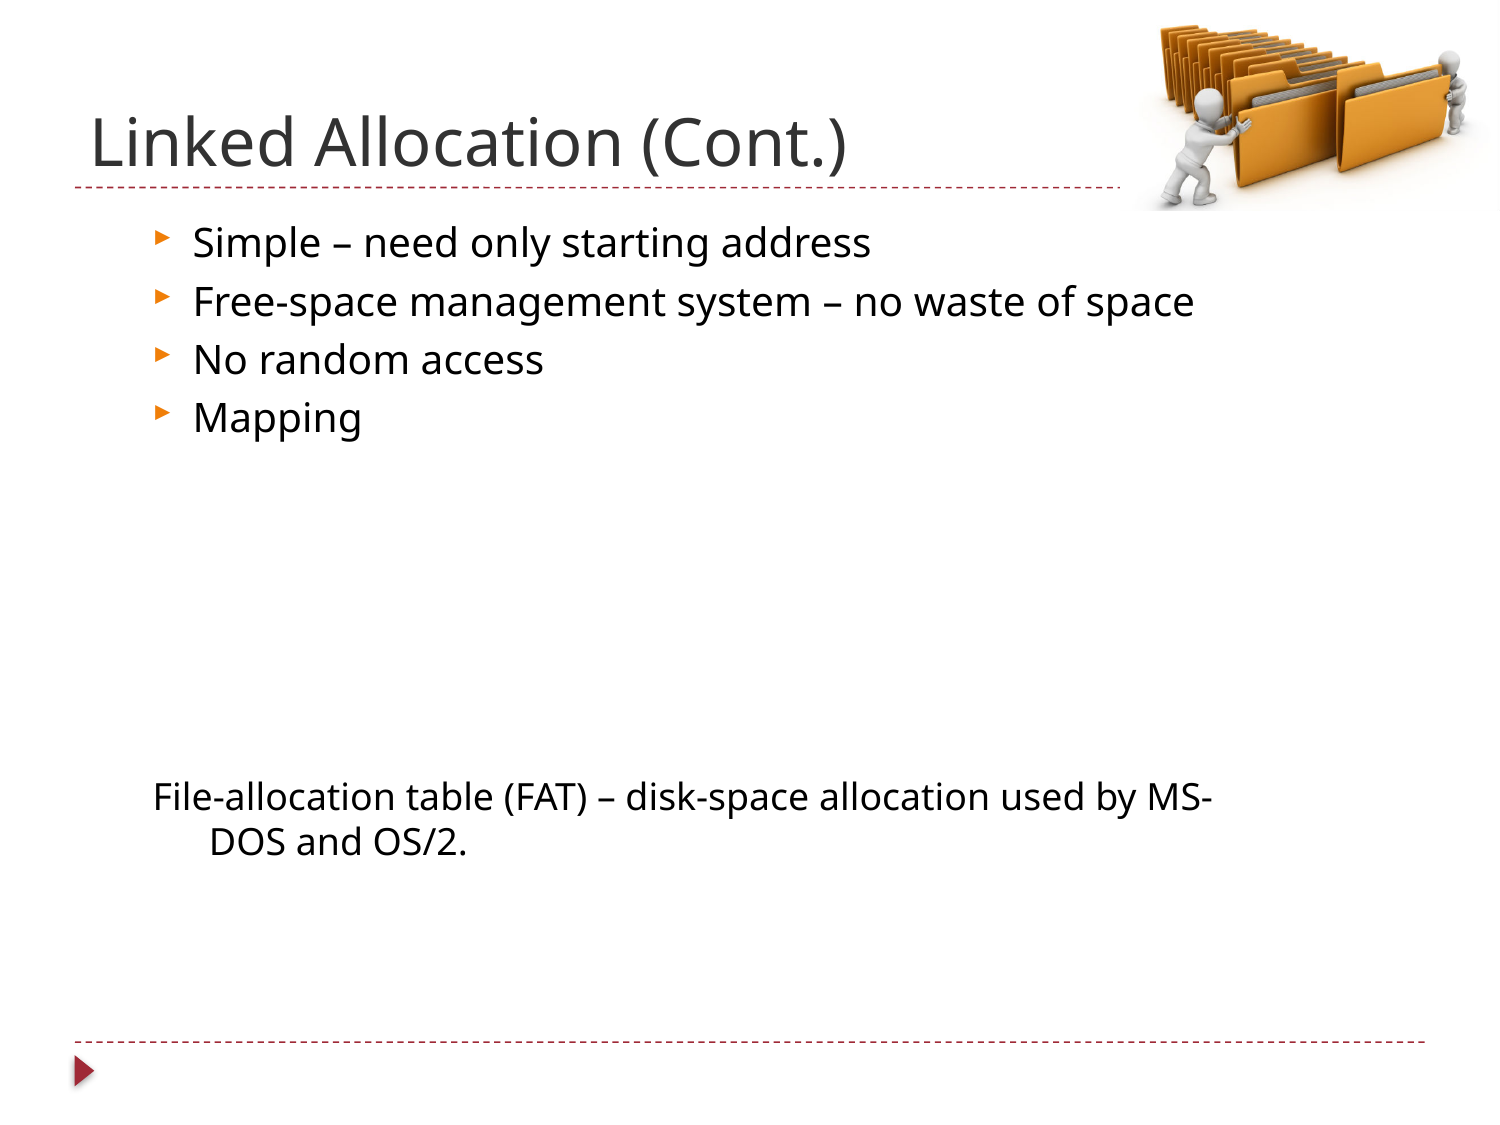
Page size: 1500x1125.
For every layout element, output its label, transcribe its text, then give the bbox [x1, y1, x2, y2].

text_box File-allocation table (FAT) – disk-space allocation used by MS-DOS and OS/2. [137, 713, 1292, 982]
title Linked Allocation (Cont.) [75, 24, 1425, 188]
list Simple – need only starting address Free-space management system – no waste of space No random access Mapping [138, 209, 1219, 457]
picture [1120, 0, 1500, 211]
